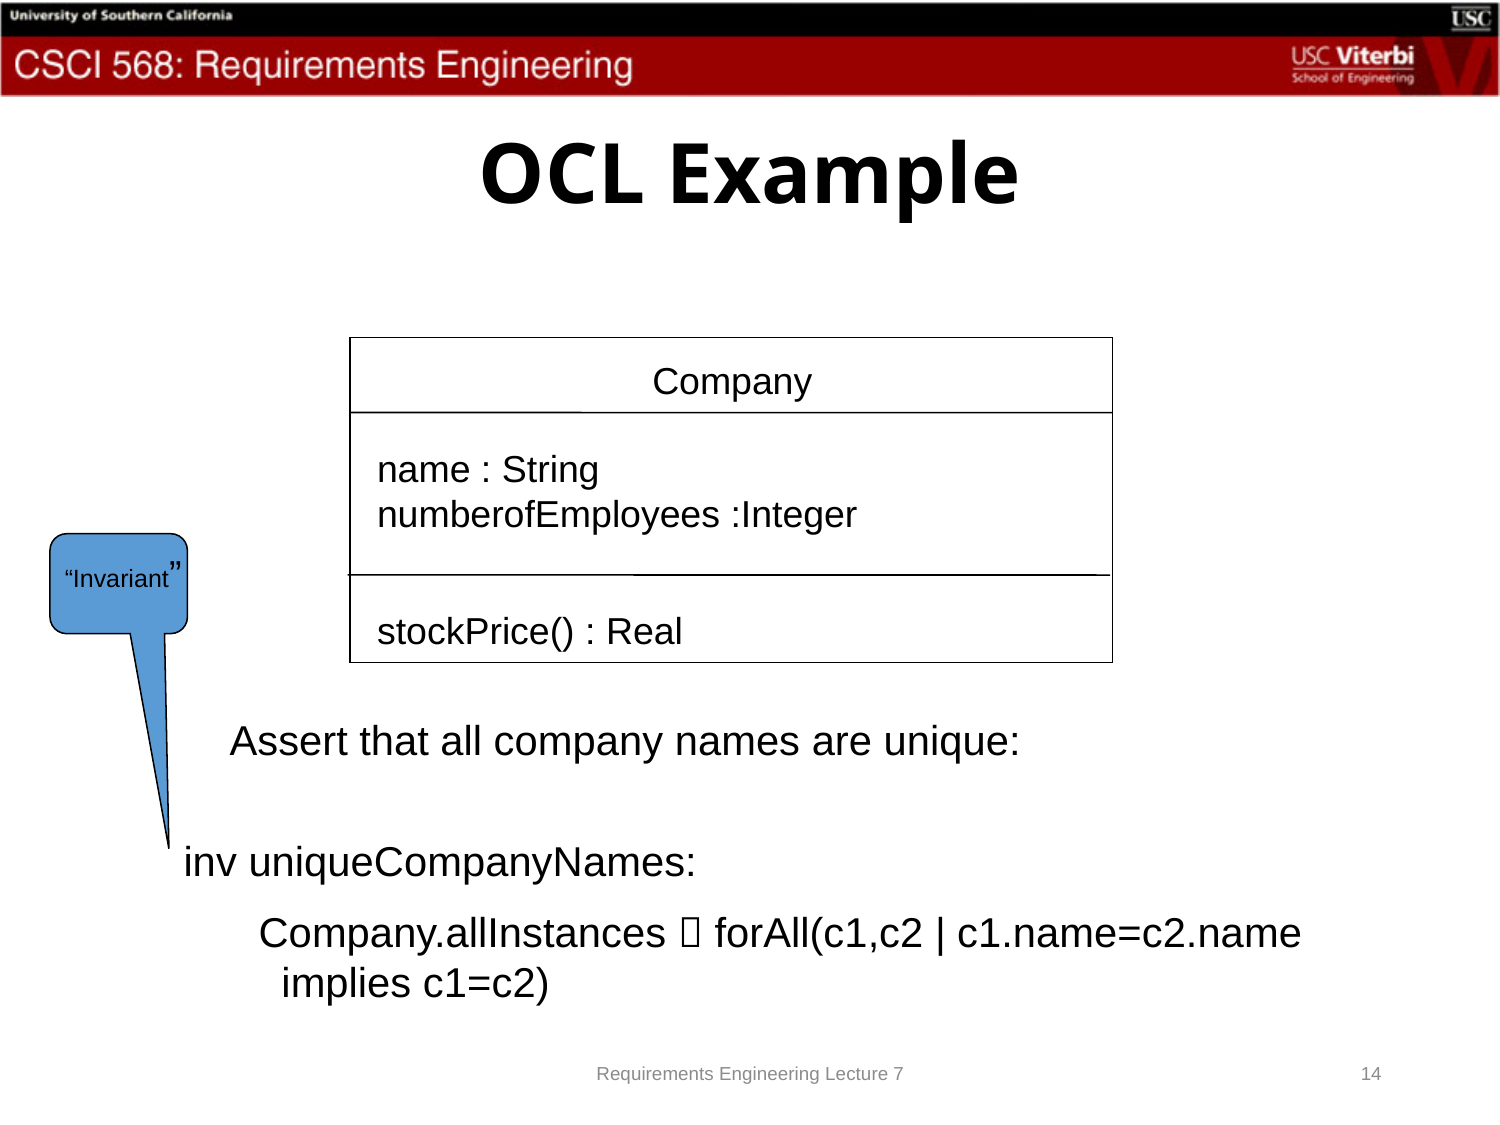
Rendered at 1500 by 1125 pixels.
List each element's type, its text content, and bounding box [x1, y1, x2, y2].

text_box Company [637, 349, 1025, 410]
text_box [52, 533, 186, 542]
text_box [49, 603, 188, 849]
footer Requirements Engineering Lecture 7 [496, 1042, 1004, 1103]
title OCL Example [103, 115, 1397, 238]
picture [0, 2, 1500, 97]
text_box “Invariant” [49, 542, 213, 603]
text_box Assert that all company names are unique: inv uniqueCompanyNames: Company.allInstances  forAll(c1,c2 | c1.name=c2.name implies c1=c2) [168, 706, 1332, 1013]
text_box name : String numberofEmployees :Integer [362, 437, 875, 543]
slide_number 14 [1059, 1042, 1397, 1103]
text_box [349, 413, 1113, 663]
text_box [349, 337, 1113, 412]
text_box stockPrice() : Real [362, 599, 900, 660]
